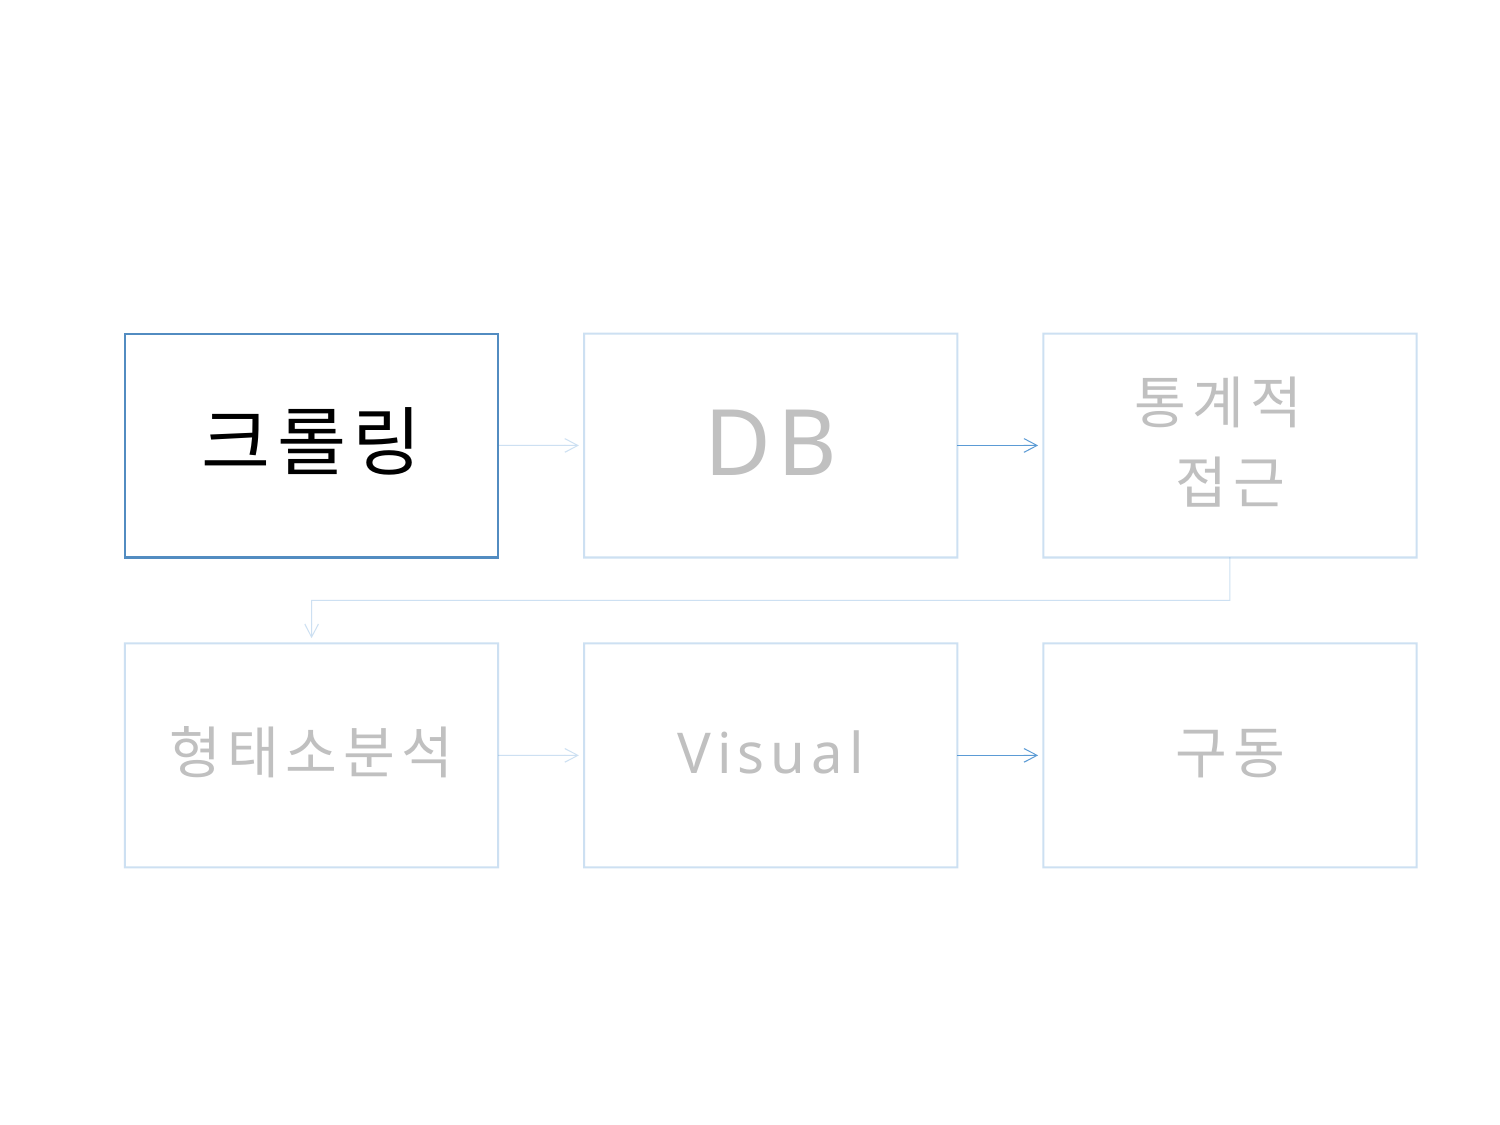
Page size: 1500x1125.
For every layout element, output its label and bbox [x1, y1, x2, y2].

list [123, 243, 1418, 958]
